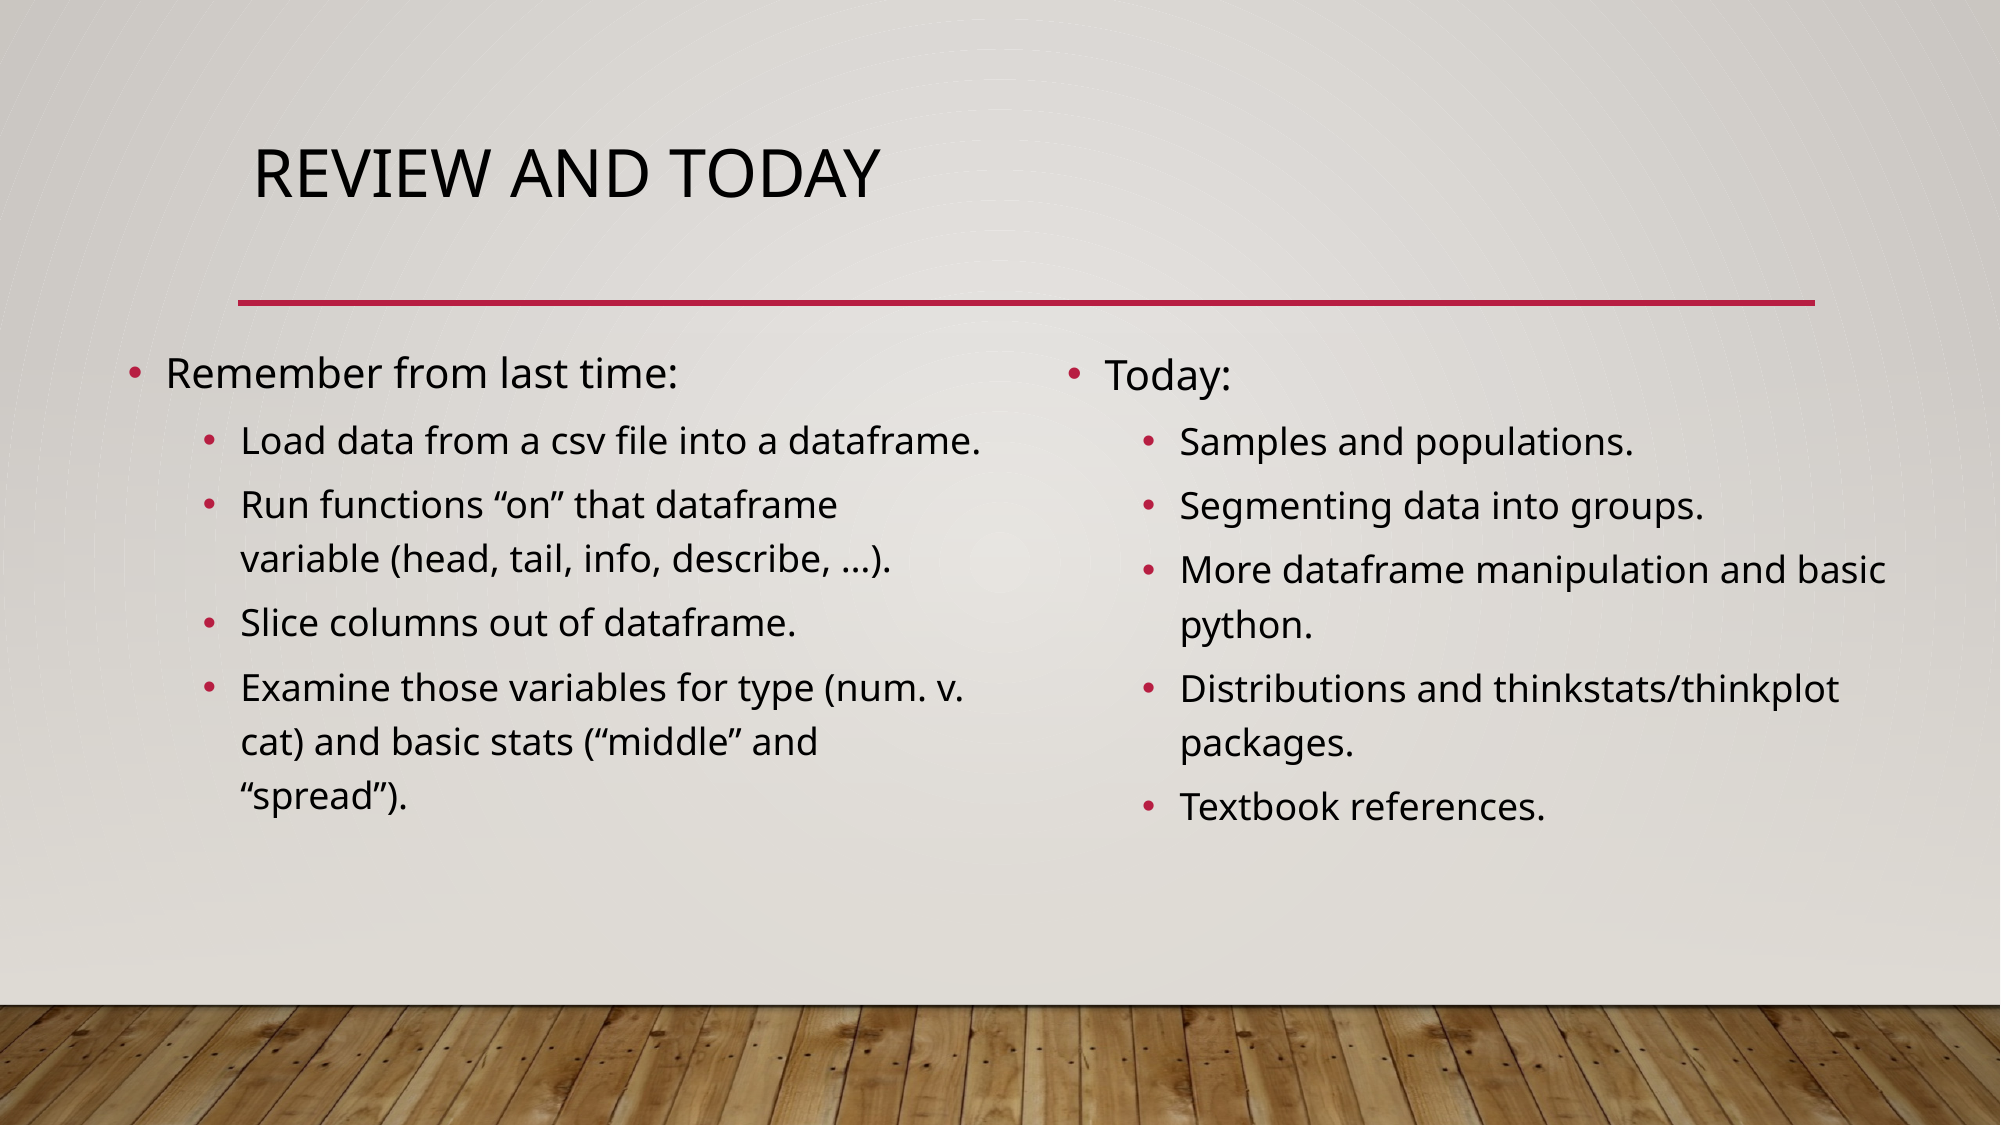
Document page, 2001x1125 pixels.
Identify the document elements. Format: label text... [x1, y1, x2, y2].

title Review and Today [237, 132, 1814, 306]
list Remember from last time: Load data from a csv file into a dataframe. Run functions “on” that dataframe variable (head, tail, info, describe, …). Slice columns out of dataframe. Examine those variables for type (num. v. cat) and basic stats (“middle” and “spread”). [112, 329, 1000, 896]
picture [0, 1005, 2000, 1125]
list Today: Samples and populations. Segmenting data into groups. More dataframe manipulation and basic python. Distributions and thinkstats/thinkplot packages. Textbook references. [1052, 330, 1939, 896]
